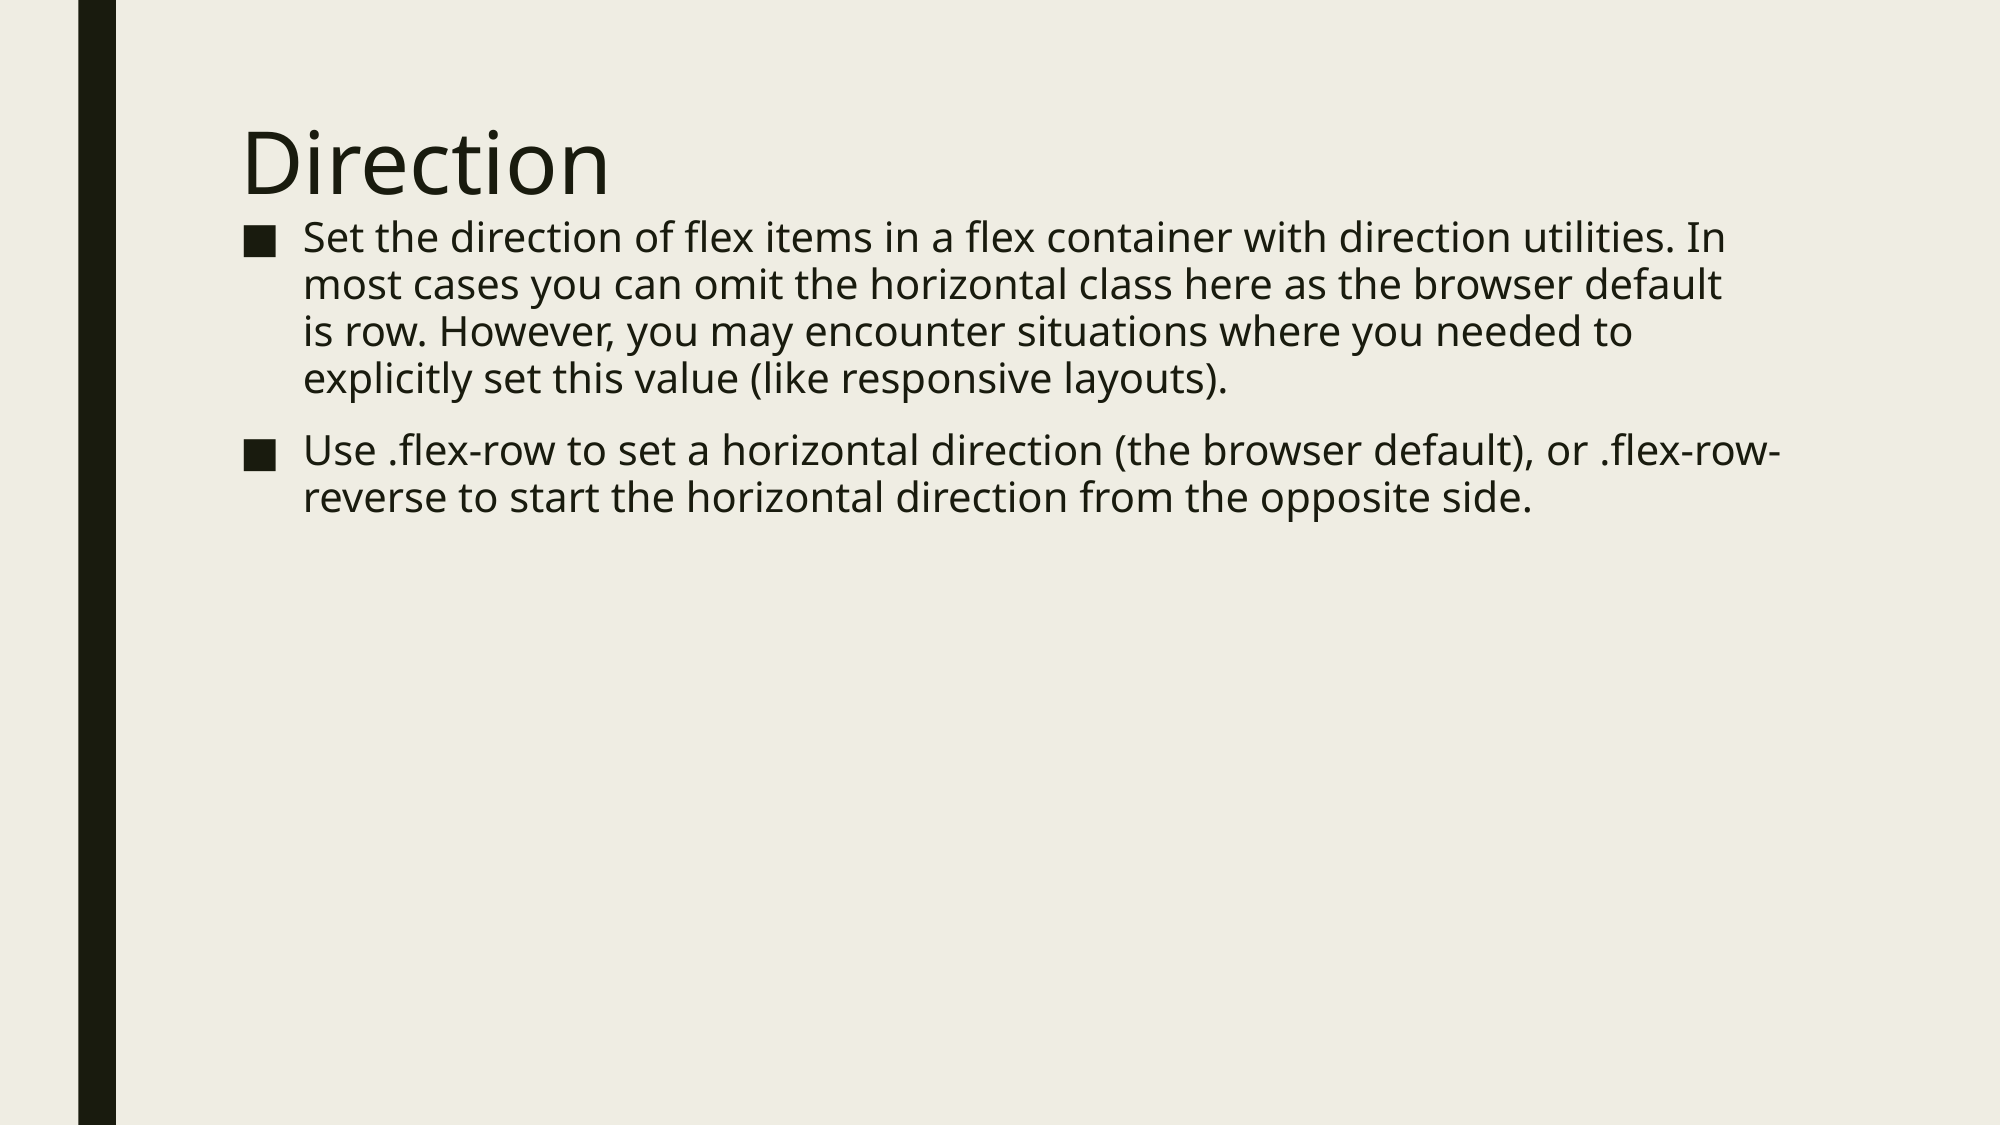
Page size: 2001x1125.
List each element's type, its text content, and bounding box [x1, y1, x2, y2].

list Set the direction of flex items in a flex container with direction utilities. In most cases you can omit the horizontal class here as the browser default is row. However, you may encounter situations where you needed to explicitly set this value (like responsive layouts). Use .flex-row to set a horizontal direction (the browser default), or .flex-row-reverse to start the horizontal direction from the opposite side. [225, 207, 1800, 963]
title Direction [225, 112, 1800, 207]
